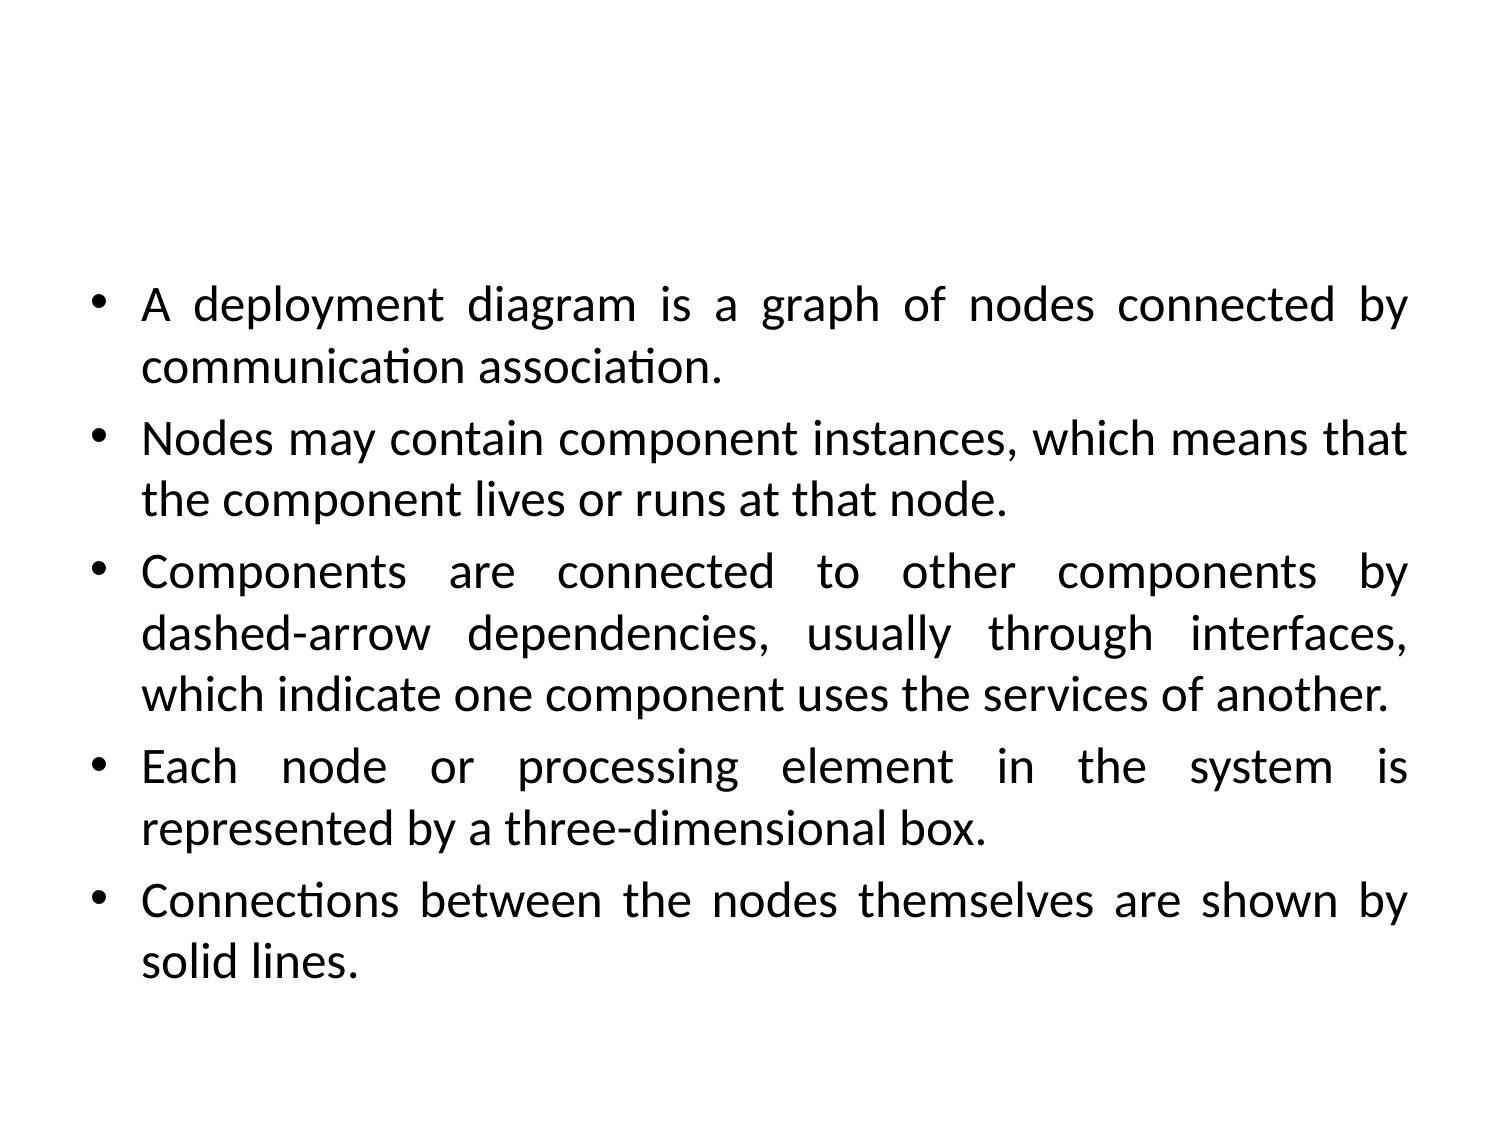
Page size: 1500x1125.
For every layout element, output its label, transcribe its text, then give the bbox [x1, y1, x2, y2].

list A deployment diagram is a graph of nodes connected by communication association. Nodes may contain component instances, which means that the component lives or runs at that node. Components are connected to other components by dashed-arrow dependencies, usually through interfaces, which indicate one component uses the services of another. Each node or processing element in the system is represented by a three-dimensional box. Connections between the nodes themselves are shown by solid lines. [75, 262, 1425, 1005]
